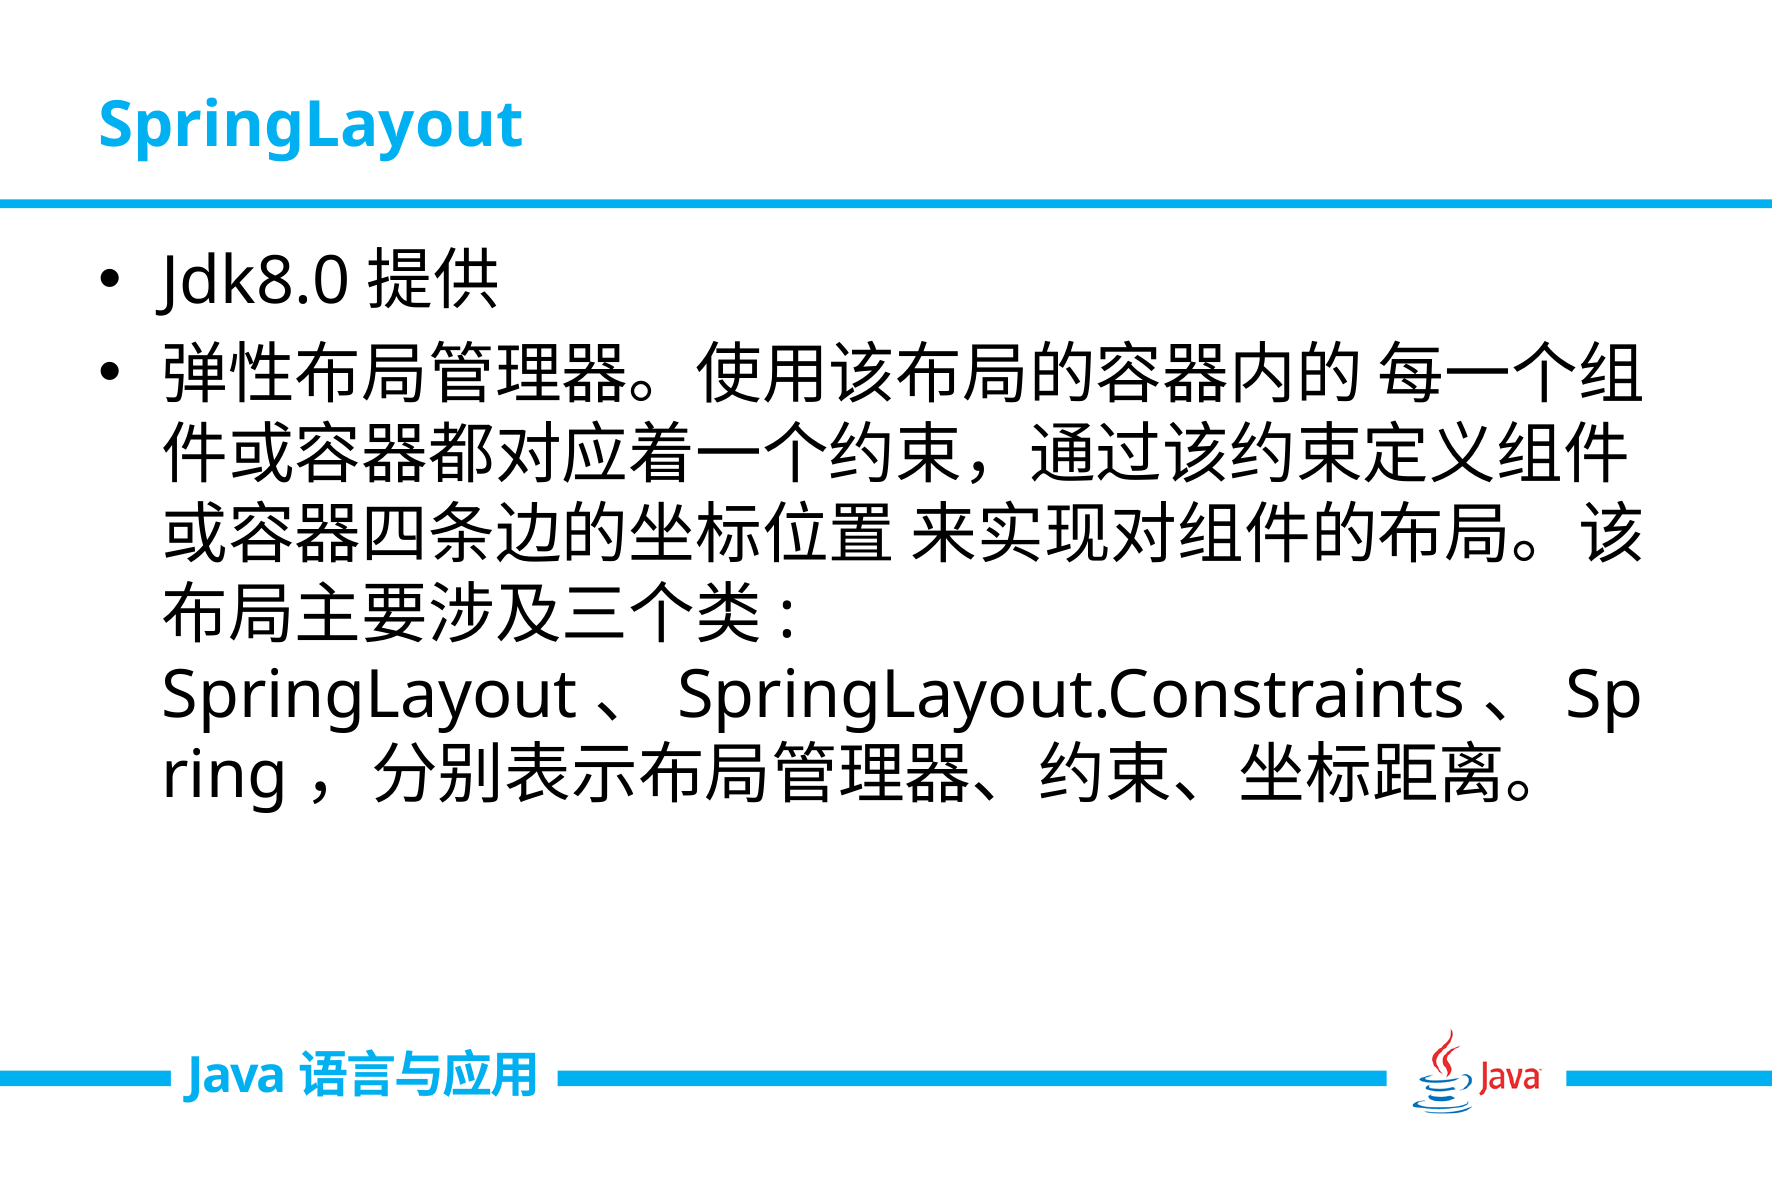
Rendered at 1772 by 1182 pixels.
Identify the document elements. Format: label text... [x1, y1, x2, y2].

list Jdk8.0提供 弹性布局管理器。使用该布局的容器内的 每一个组件或容器都对应着一个约束，通过该约束定义组件或容器四条边的坐标位置 来实现对组件的布局。该布局主要涉及三个类: SpringLayout、SpringLayout.Constraints、Spring，分别表示布局管理器、约束、坐标距离。 [80, 228, 1677, 1009]
picture [1386, 1019, 1567, 1117]
title SpringLayout [80, 73, 1677, 168]
